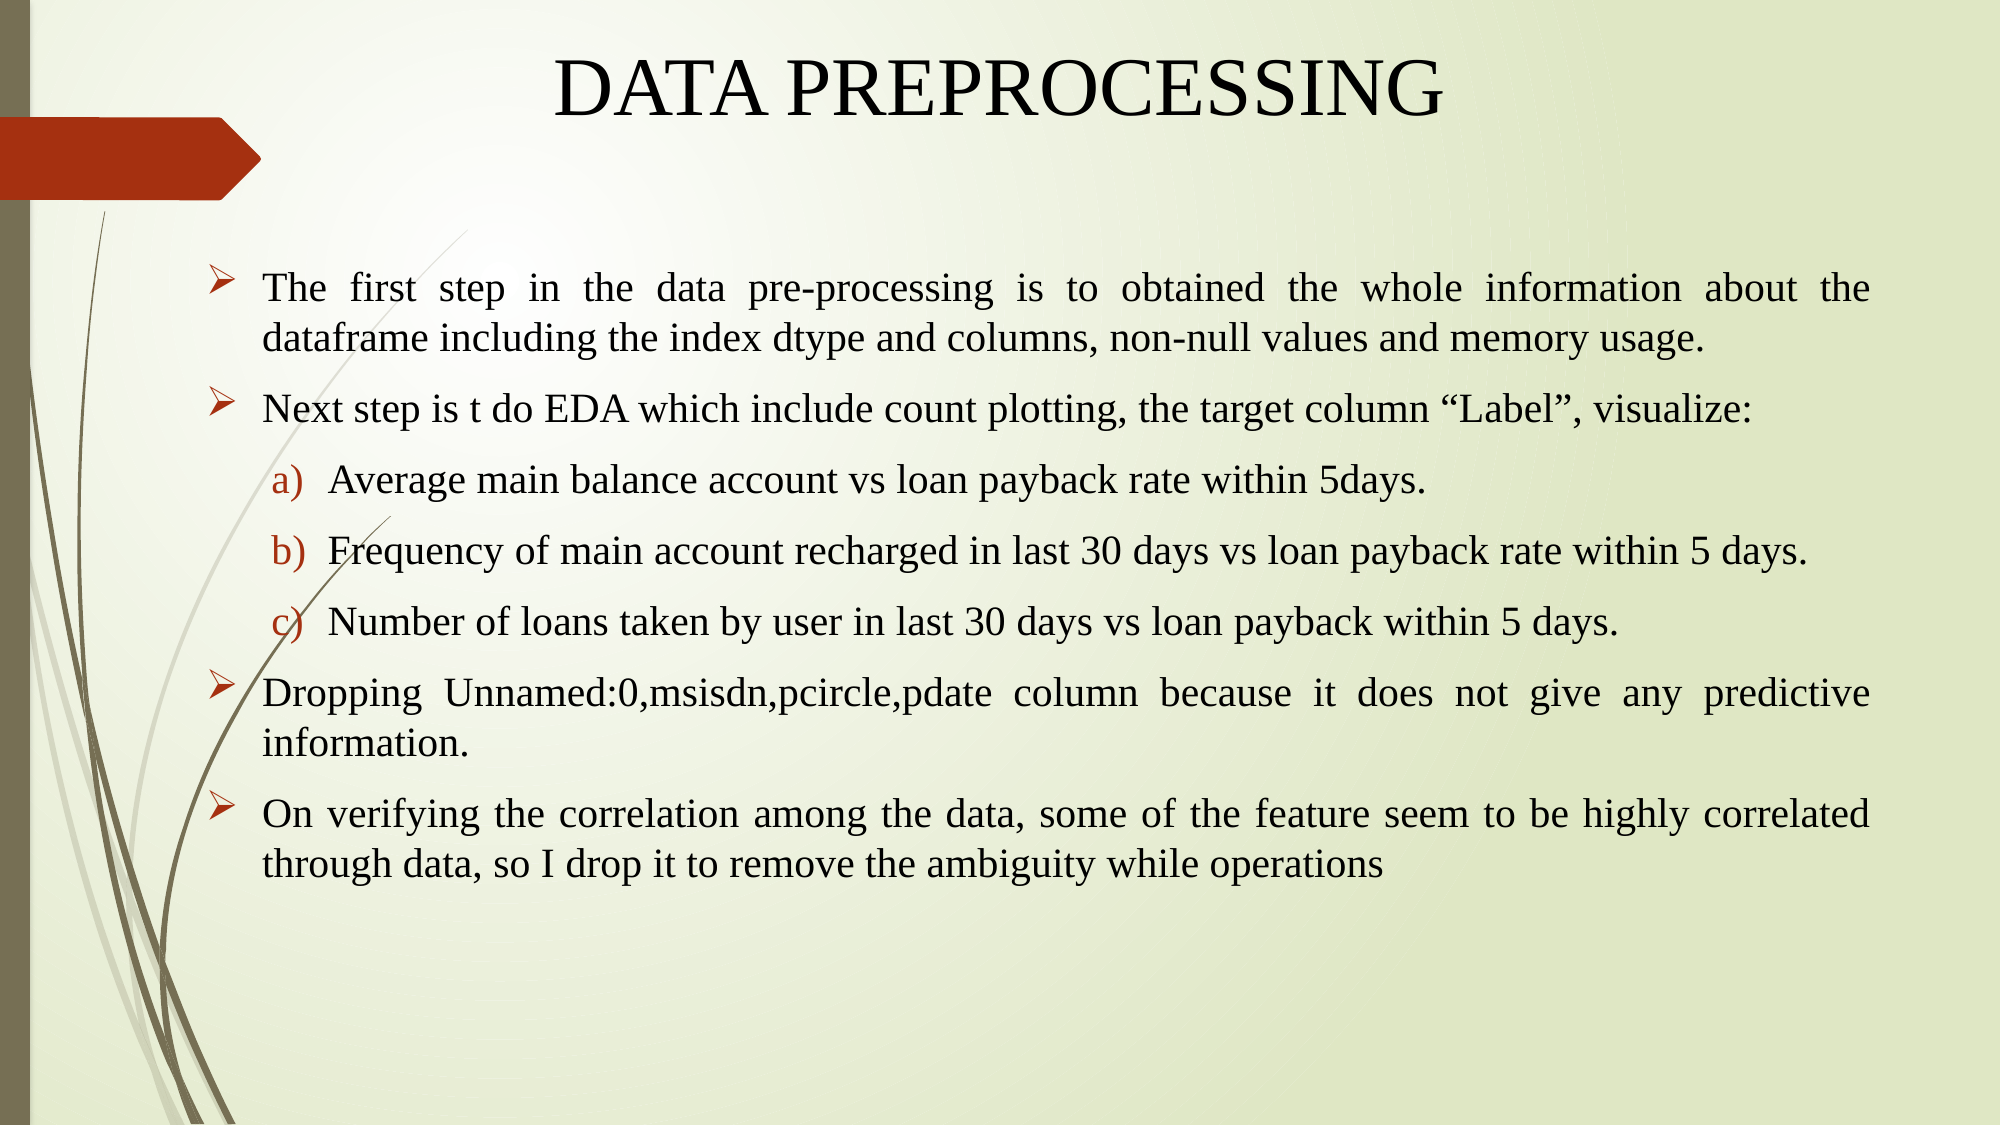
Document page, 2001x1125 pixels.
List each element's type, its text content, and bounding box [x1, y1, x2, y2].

title DATA PREPROCESSING [269, 24, 1731, 235]
list The first step in the data pre-processing is to obtained the whole information about the dataframe including the index dtype and columns, non-null values and memory usage. Next step is t do EDA which include count plotting, the target column “Label”, visualize: Average main balance account vs loan payback rate within 5days. Frequency of main account recharged in last 30 days vs loan payback rate within 5 days. Number of loans taken by user in last 30 days vs loan payback within 5 days. Dropping Unnamed:0,msisdn,pcircle,pdate column because it does not give any predictive information. On verifying the correlation among the data, some of the feature seem to be highly correlated through data, so I drop it to remove the ambiguity while operations [190, 252, 1888, 1100]
